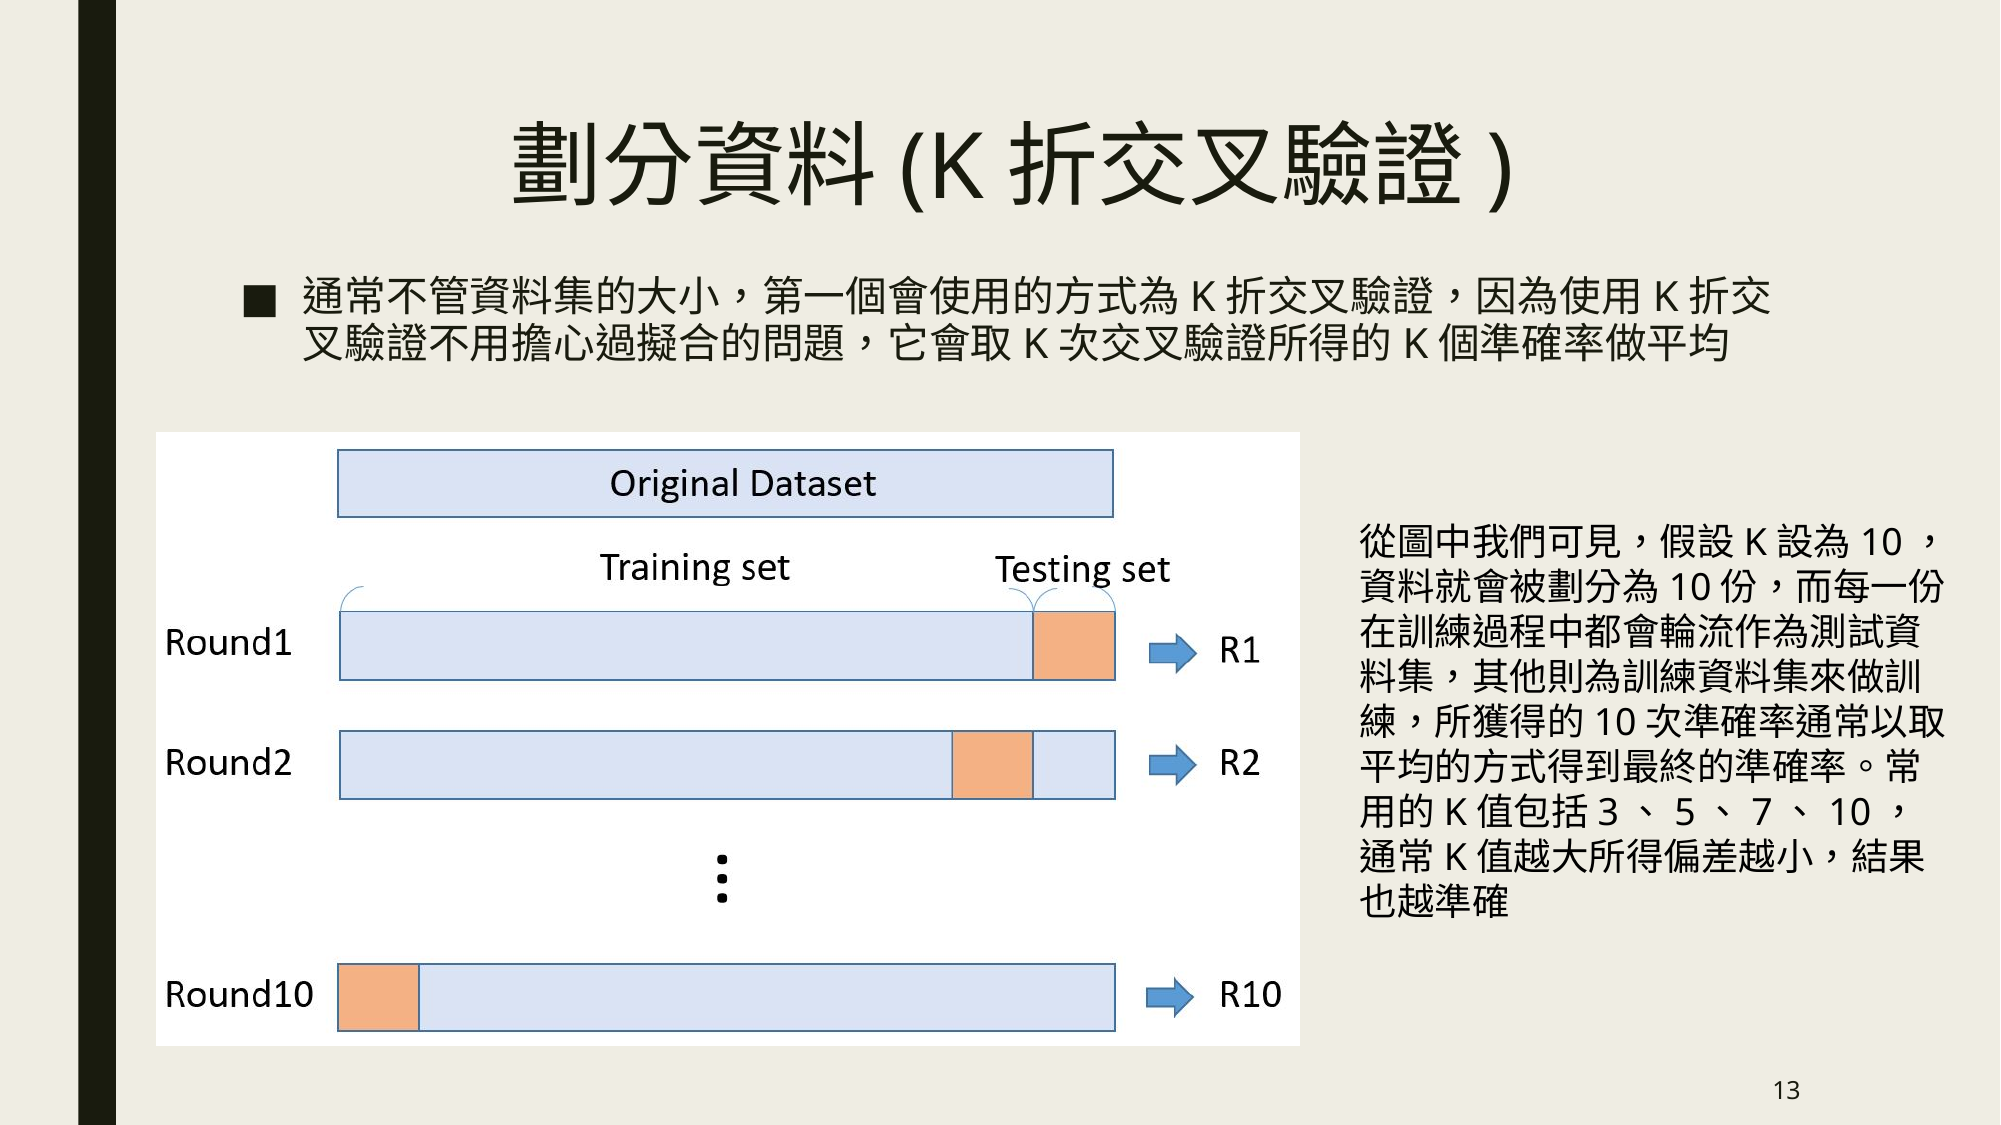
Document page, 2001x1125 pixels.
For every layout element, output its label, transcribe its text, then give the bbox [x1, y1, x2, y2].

text_box 從圖中我們可見，假設K設為10，資料就會被劃分為10份，而每一份在訓練過程中都會輪流作為測試資料集，其他則為訓練資料集來做訓練，所獲得的10次準確率通常以取平均的方式得到最終的準確率。常用的K值包括3、5、7、10，通常K值越大所得偏差越小，結果也越準確 [1344, 510, 1967, 931]
title 劃分資料(K折交叉驗證) [225, 112, 1800, 266]
slide_number 13 [1553, 1058, 1816, 1125]
picture [156, 432, 1300, 1046]
list 通常不管資料集的大小，第一個會使用的方式為K折交叉驗證，因為使用K折交叉驗證不用擔心過擬合的問題，它會取K次交叉驗證所得的K個準確率做平均 [225, 266, 1800, 963]
